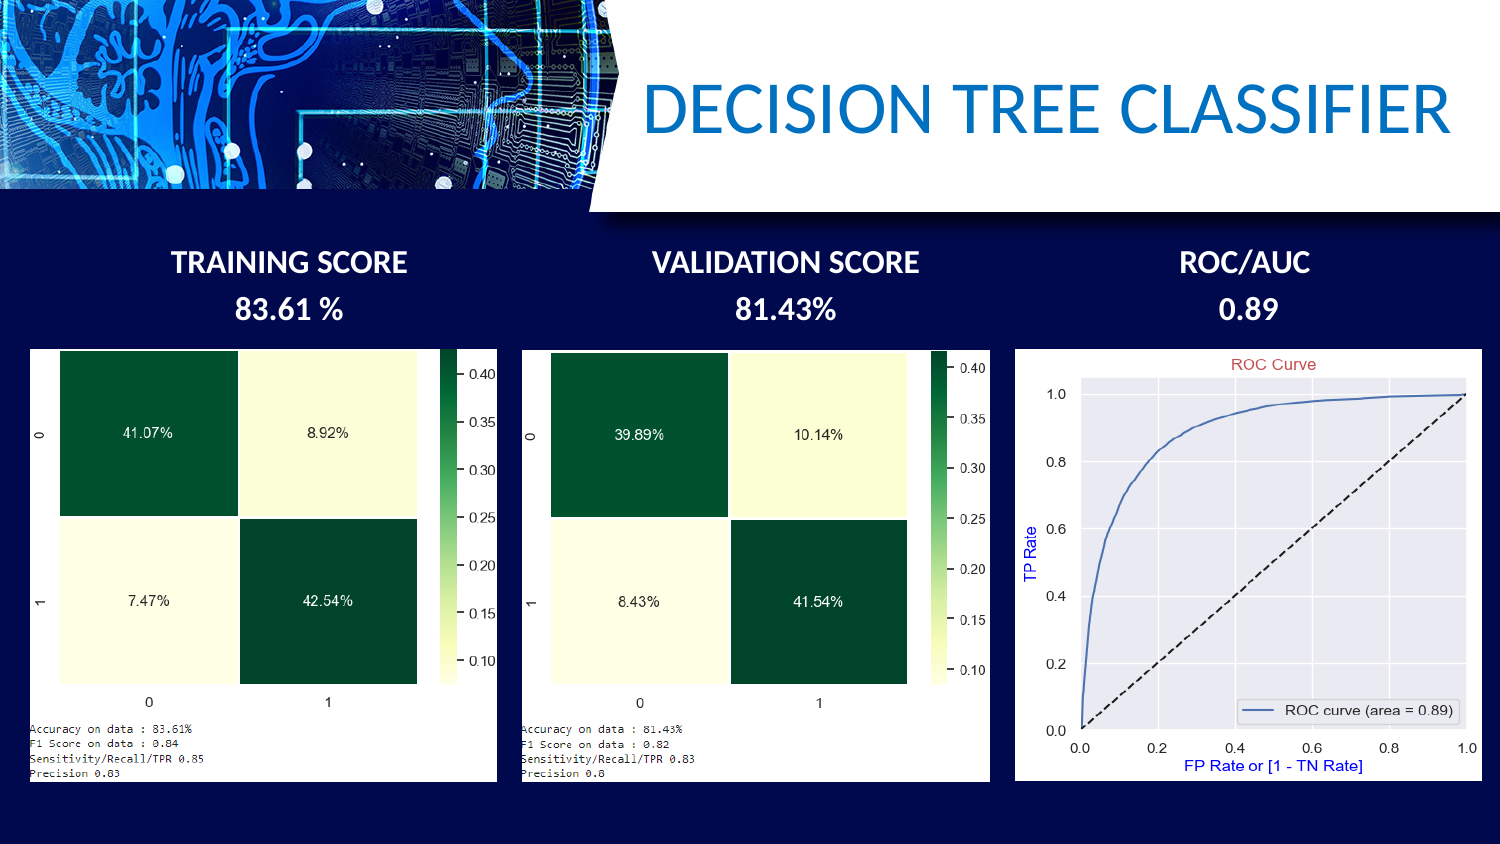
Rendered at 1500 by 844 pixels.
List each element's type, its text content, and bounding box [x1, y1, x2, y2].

picture [0, 0, 1500, 232]
title DECISION TREE CLASSIFIER [140, 41, 1469, 167]
list ROC/AUC 0.89 [917, 232, 1500, 335]
picture [150, 167, 164, 179]
list TRAINING SCORE 83.61 % [0, 232, 454, 335]
list VALIDATION SCORE 81.43% [454, 232, 917, 335]
picture [0, 335, 1500, 844]
